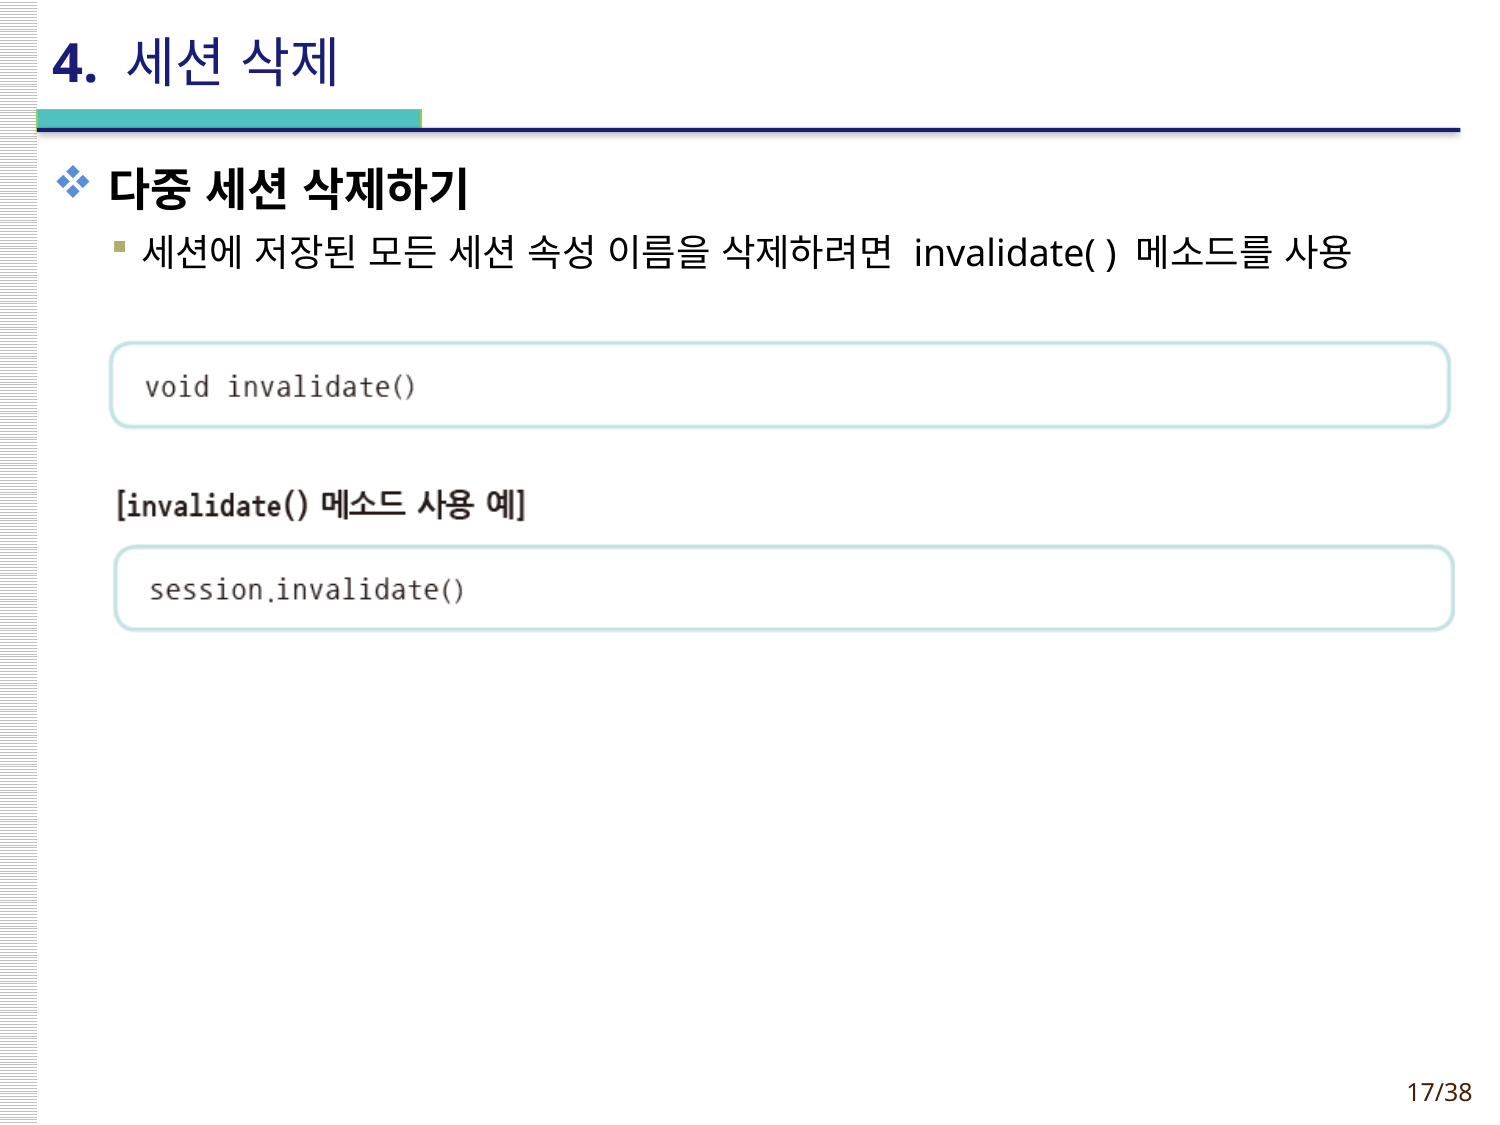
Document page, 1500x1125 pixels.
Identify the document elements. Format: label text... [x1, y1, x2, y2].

list 다중 세션 삭제하기 세션에 저장된 모든 세션 속성 이름을 삭제하려면 invalidate( ) 메소드를 사용 [37, 152, 1463, 1091]
title 4. 세션 삭제 [37, 13, 1278, 109]
picture [101, 337, 1459, 435]
picture [104, 478, 1463, 642]
